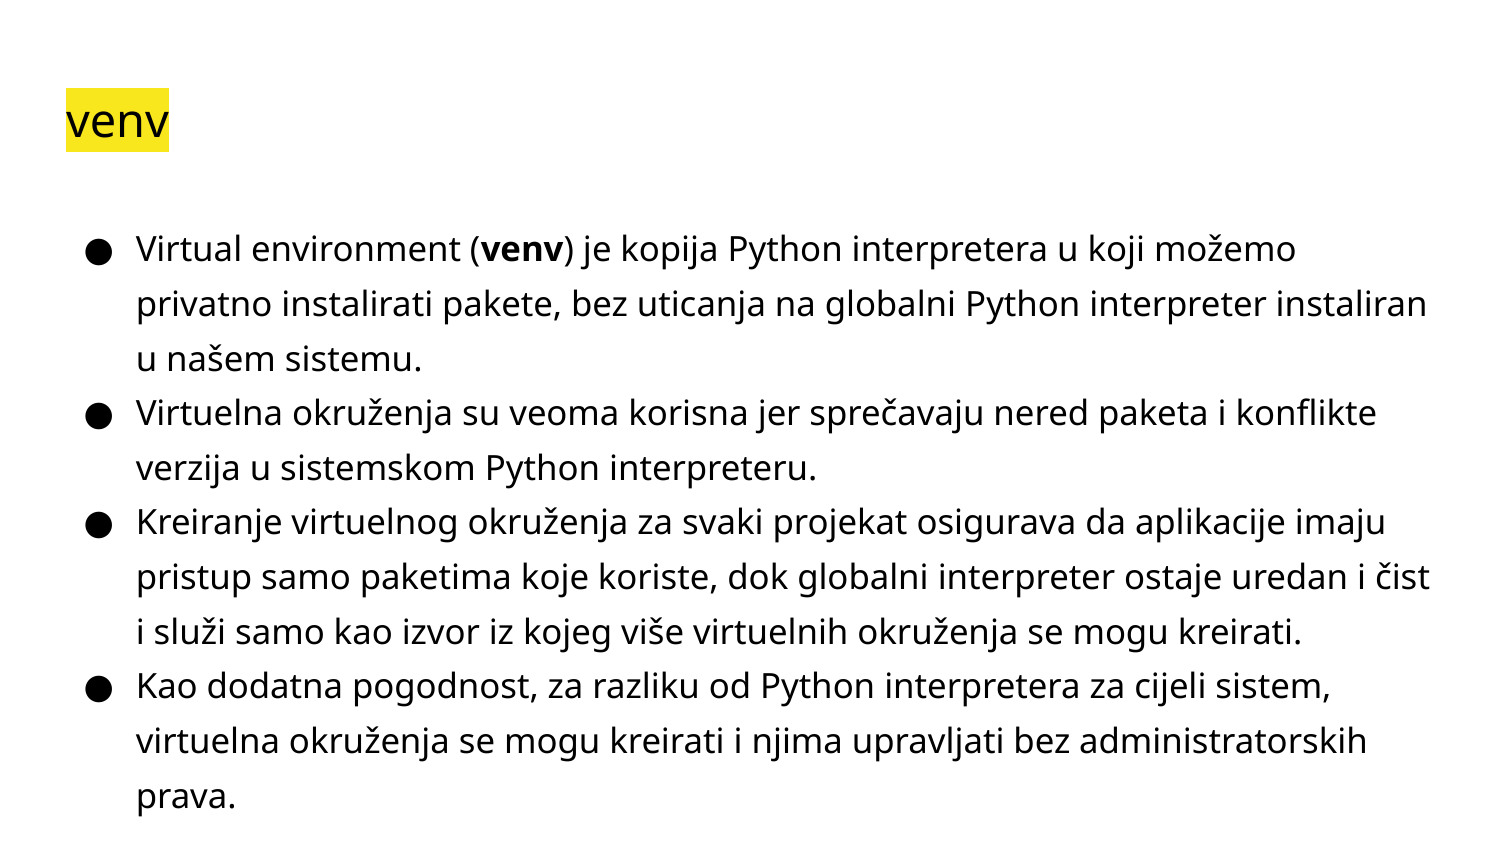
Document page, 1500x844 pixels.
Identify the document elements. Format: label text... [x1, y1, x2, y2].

list Virtual environment (venv) je kopija Python interpretera u koji možemo privatno instalirati pakete, bez uticanja na globalni Python interpreter instaliran u našem sistemu. Virtuelna okruženja su veoma korisna jer sprečavaju nered paketa i konflikte verzija u sistemskom Python interpreteru. Kreiranje virtuelnog okruženja za svaki projekat osigurava da aplikacije imaju pristup samo paketima koje koriste, dok globalni interpreter ostaje uredan i čist i služi samo kao izvor iz kojeg više virtuelnih okruženja se mogu kreirati. Kao dodatna pogodnost, za razliku od Python interpretera za cijeli sistem, virtuelna okruženja se mogu kreirati i njima upravljati bez administratorskih prava. [51, 202, 1449, 844]
title venv [51, 72, 1449, 167]
